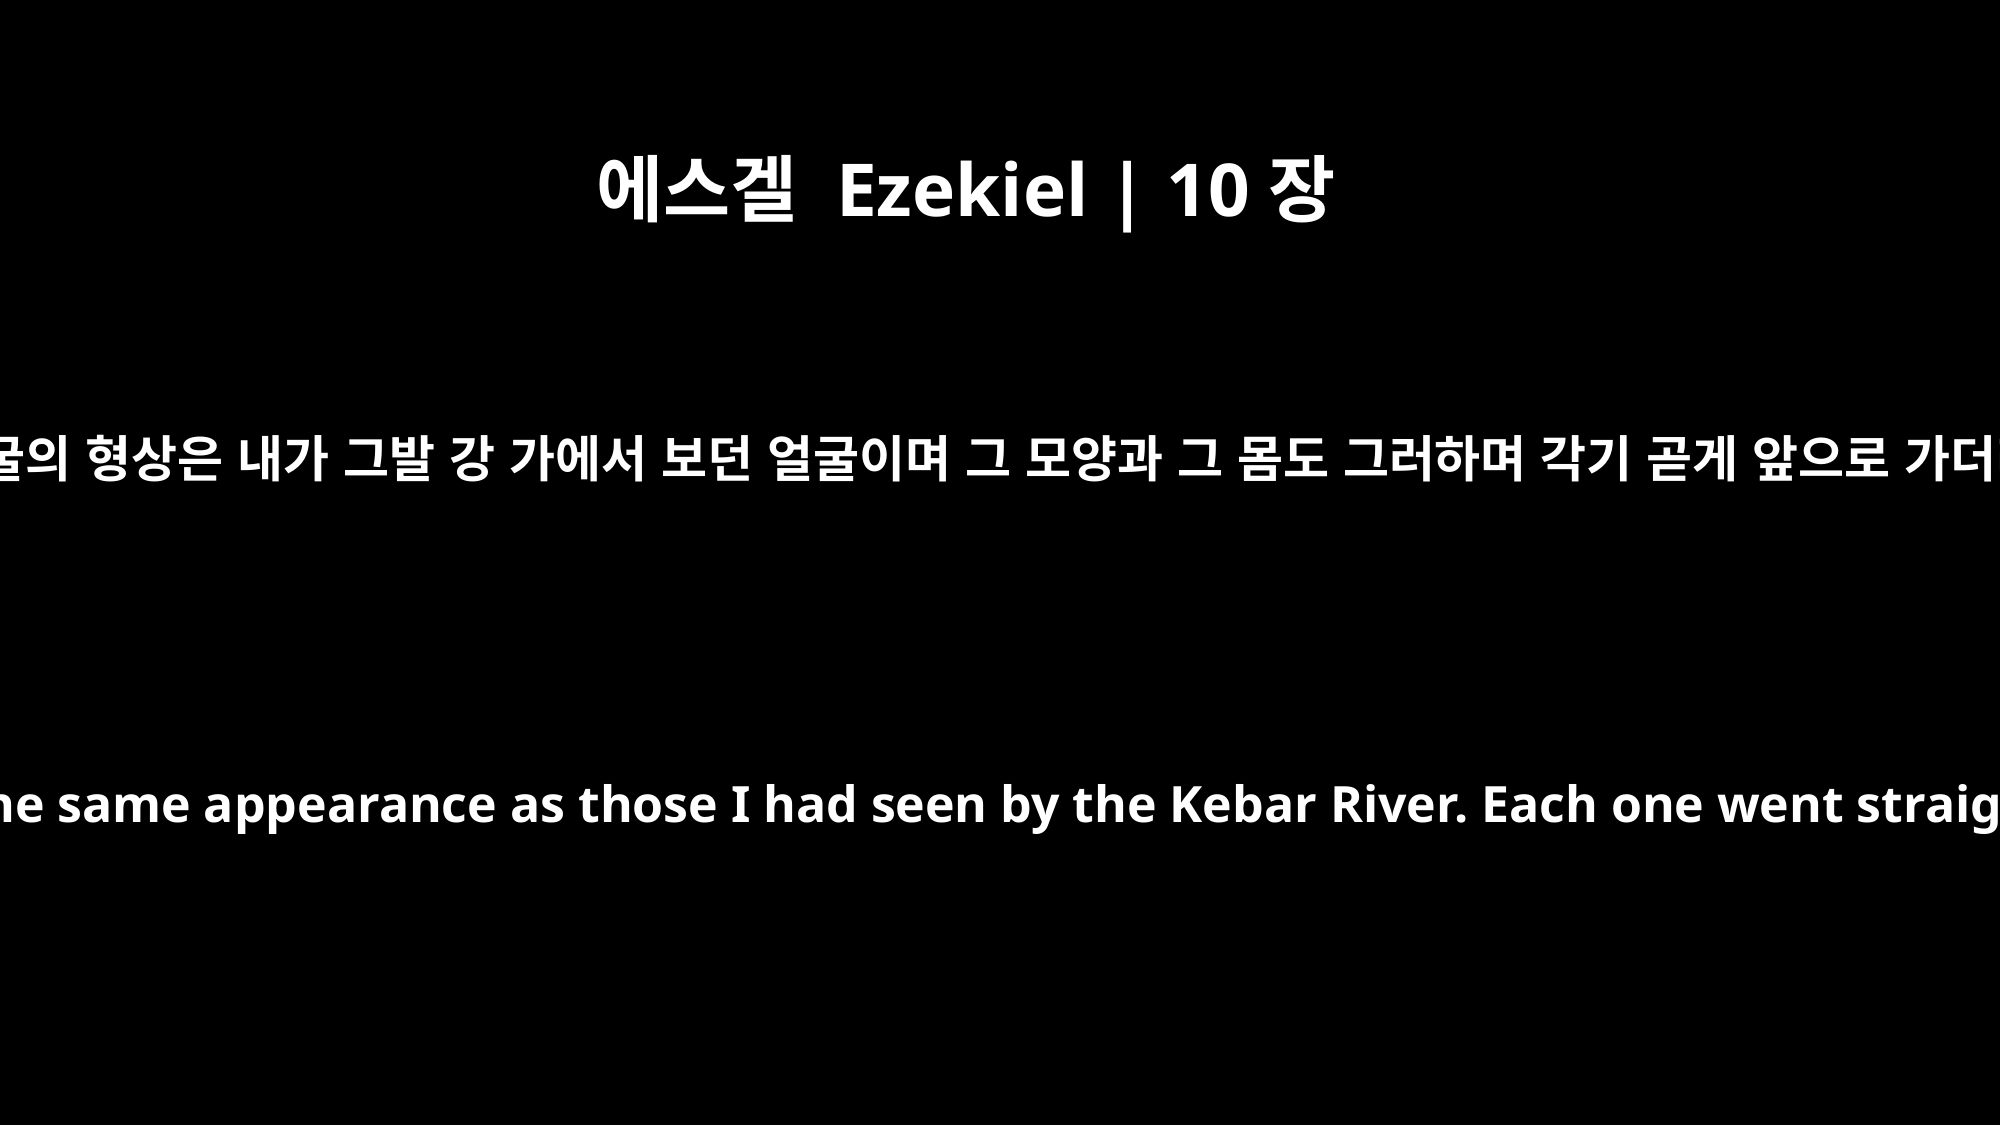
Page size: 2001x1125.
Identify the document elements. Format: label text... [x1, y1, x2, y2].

text_box Their faces had the same appearance as those I had seen by the Kebar River. Each one went straight ahead. [0, 764, 2000, 840]
text_box 에스겔 Ezekiel | 10장 [581, 136, 1351, 239]
text_box 22 그 얼굴의 형상은 내가 그발 강 가에서 보던 얼굴이며 그 모양과 그 몸도 그러하며 각기 곧게 앞으로 가더라 [0, 359, 2000, 495]
